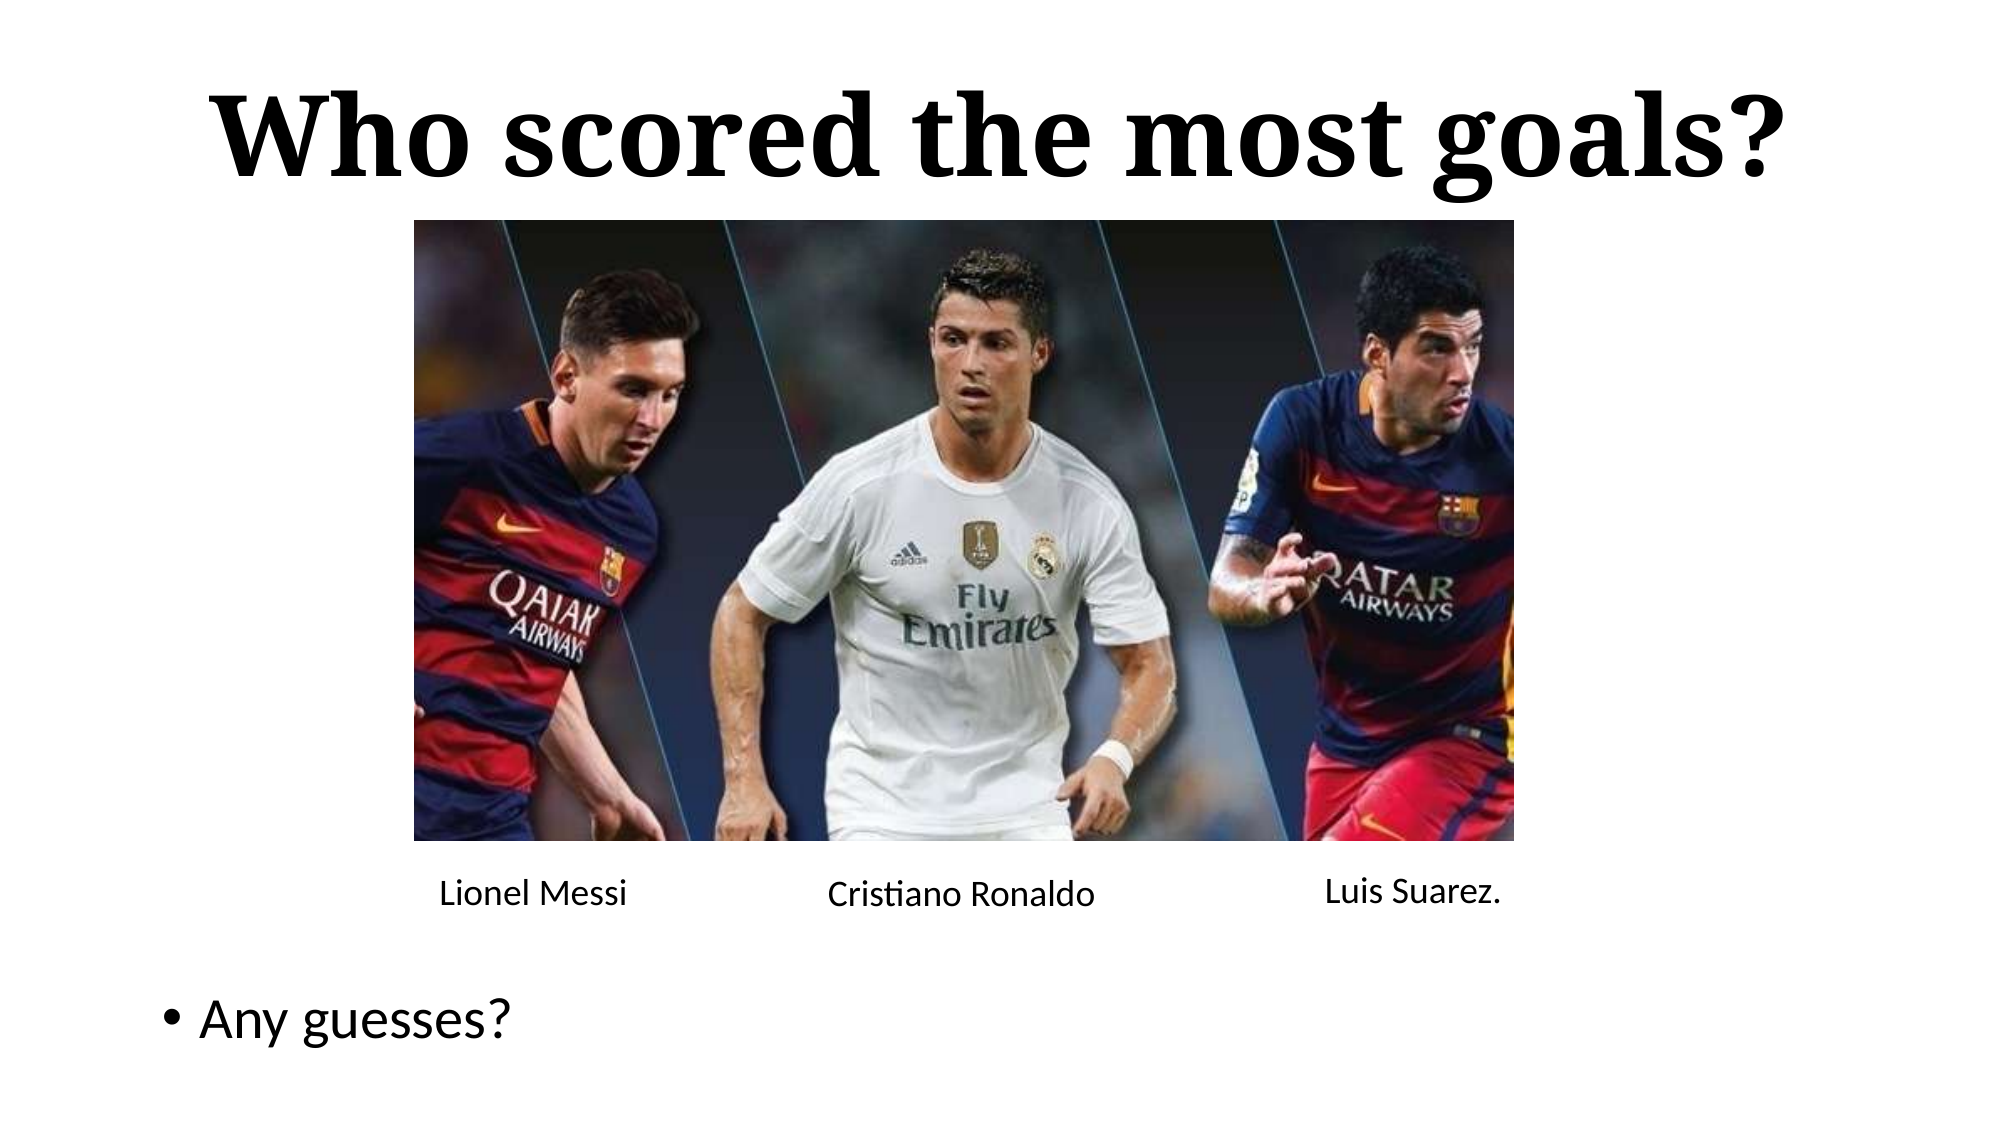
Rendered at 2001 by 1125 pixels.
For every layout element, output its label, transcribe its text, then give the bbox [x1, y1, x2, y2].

text_box Lionel Messi [381, 860, 686, 921]
title Who scored the most goals? [137, 59, 1863, 222]
text_box Luis Suarez. [1261, 858, 1566, 919]
text_box Any guesses? [146, 981, 656, 1074]
picture [414, 220, 1514, 841]
text_box Cristiano Ronaldo [809, 861, 1114, 922]
